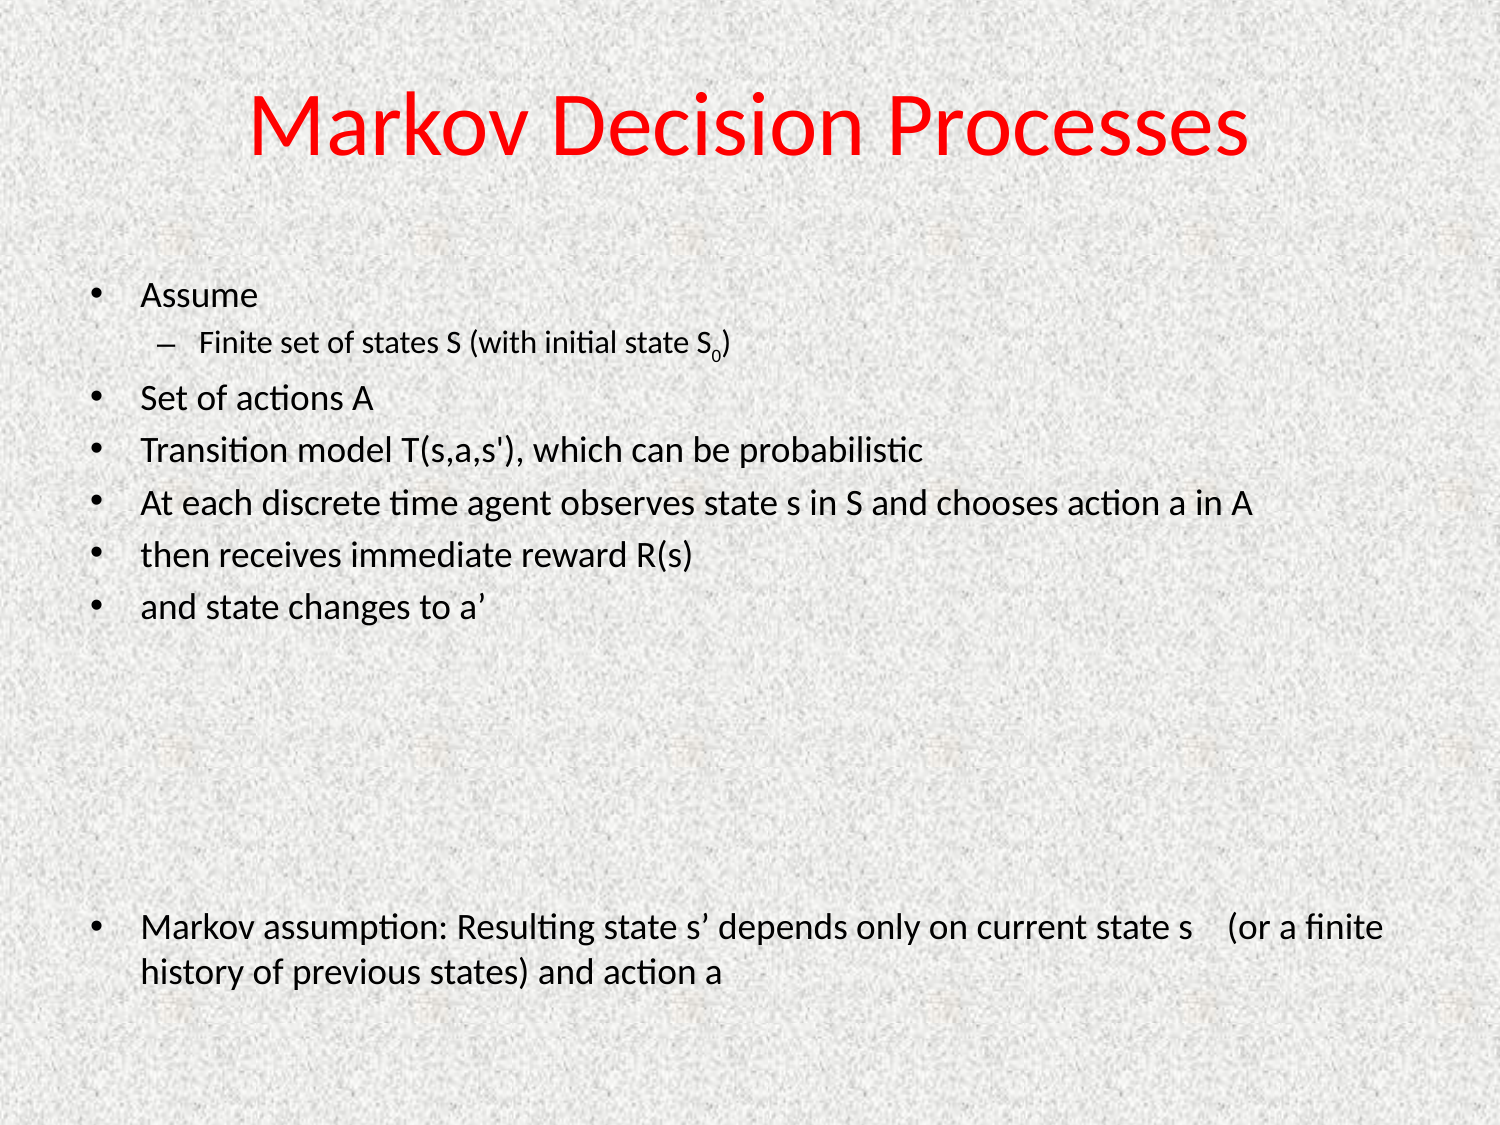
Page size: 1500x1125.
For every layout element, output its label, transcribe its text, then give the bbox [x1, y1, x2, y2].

picture [0, 0, 1500, 1125]
title Markov Decision Processes [75, 24, 1425, 213]
list Assume Finite set of states S (with initial state S0) Set of actions A Transition model T(s,a,s'), which can be probabilistic At each discrete time agent observes state s in S and chooses action a in A then receives immediate reward R(s) and state changes to a’ Markov assumption: Resulting state s’ depends only on current state s (or a finite history of previous states) and action a [75, 262, 1425, 1005]
